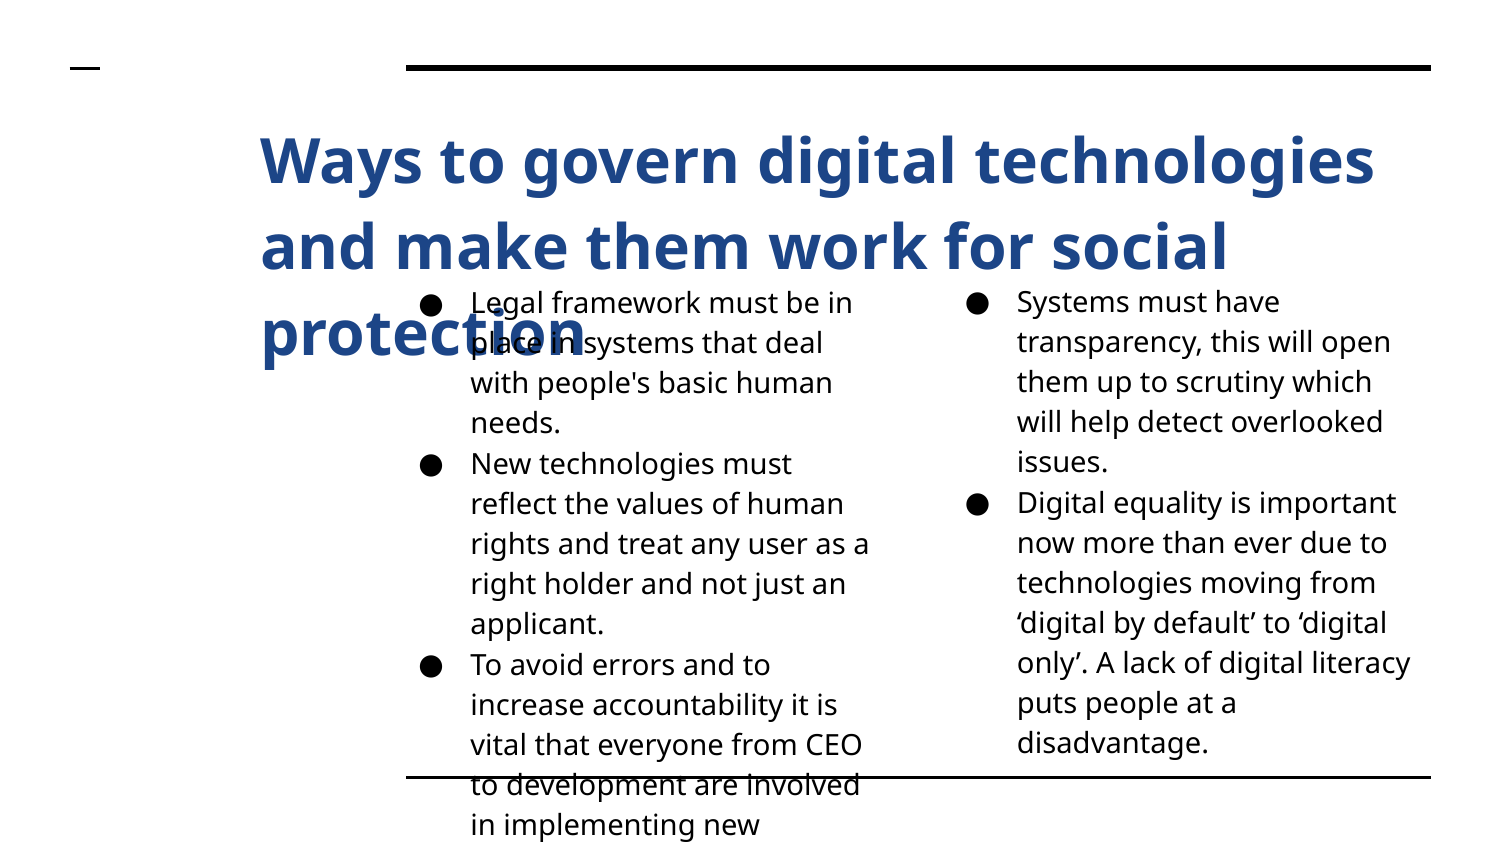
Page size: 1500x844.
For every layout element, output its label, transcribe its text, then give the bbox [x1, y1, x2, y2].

list Systems must have transparency, this will open them up to scrutiny which will help detect overlooked issues. Digital equality is important now more than ever due to technologies moving from ‘digital by default’ to ‘digital only’. A lack of digital literacy puts people at a disadvantage. [926, 262, 1431, 756]
text_box Legal framework must be in place in systems that deal with people's basic human needs. New technologies must reflect the values of human rights and treat any user as a right holder and not just an applicant. To avoid errors and to increase accountability it is vital that everyone from CEO to development are involved in implementing new technologies. [380, 264, 902, 757]
title Ways to govern digital technologies and make them work for social protection [245, 94, 1431, 199]
